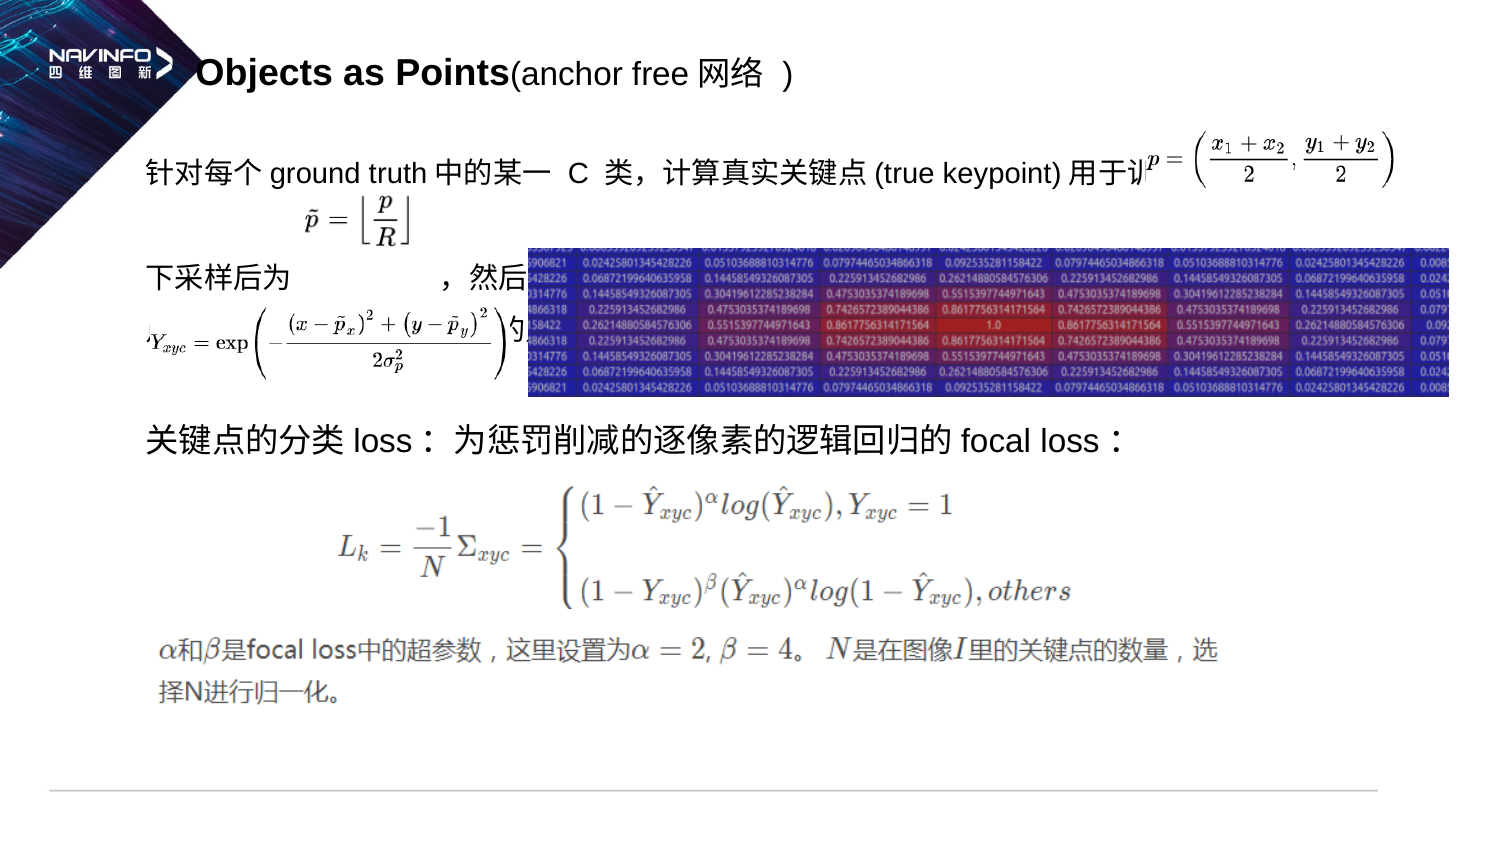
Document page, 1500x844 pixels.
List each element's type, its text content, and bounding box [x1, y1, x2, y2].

picture [20, 39, 31, 44]
text_box 关键点的分类loss：为惩罚削减的逐像素的逻辑回归的focal loss： [131, 412, 1284, 507]
text_box Objects as Points(anchor free网络 ) [180, 40, 1437, 153]
picture [0, 0, 1500, 844]
text_box 针对每个ground truth中的某一 C 类，计算真实关键点(true keypoint)用于训练 下采样后为 ，然后用一个高斯核把关键点分布在特征图上，如下图，1代表目标中心点，也就是我们要预测学习的点。 [131, 129, 1411, 354]
